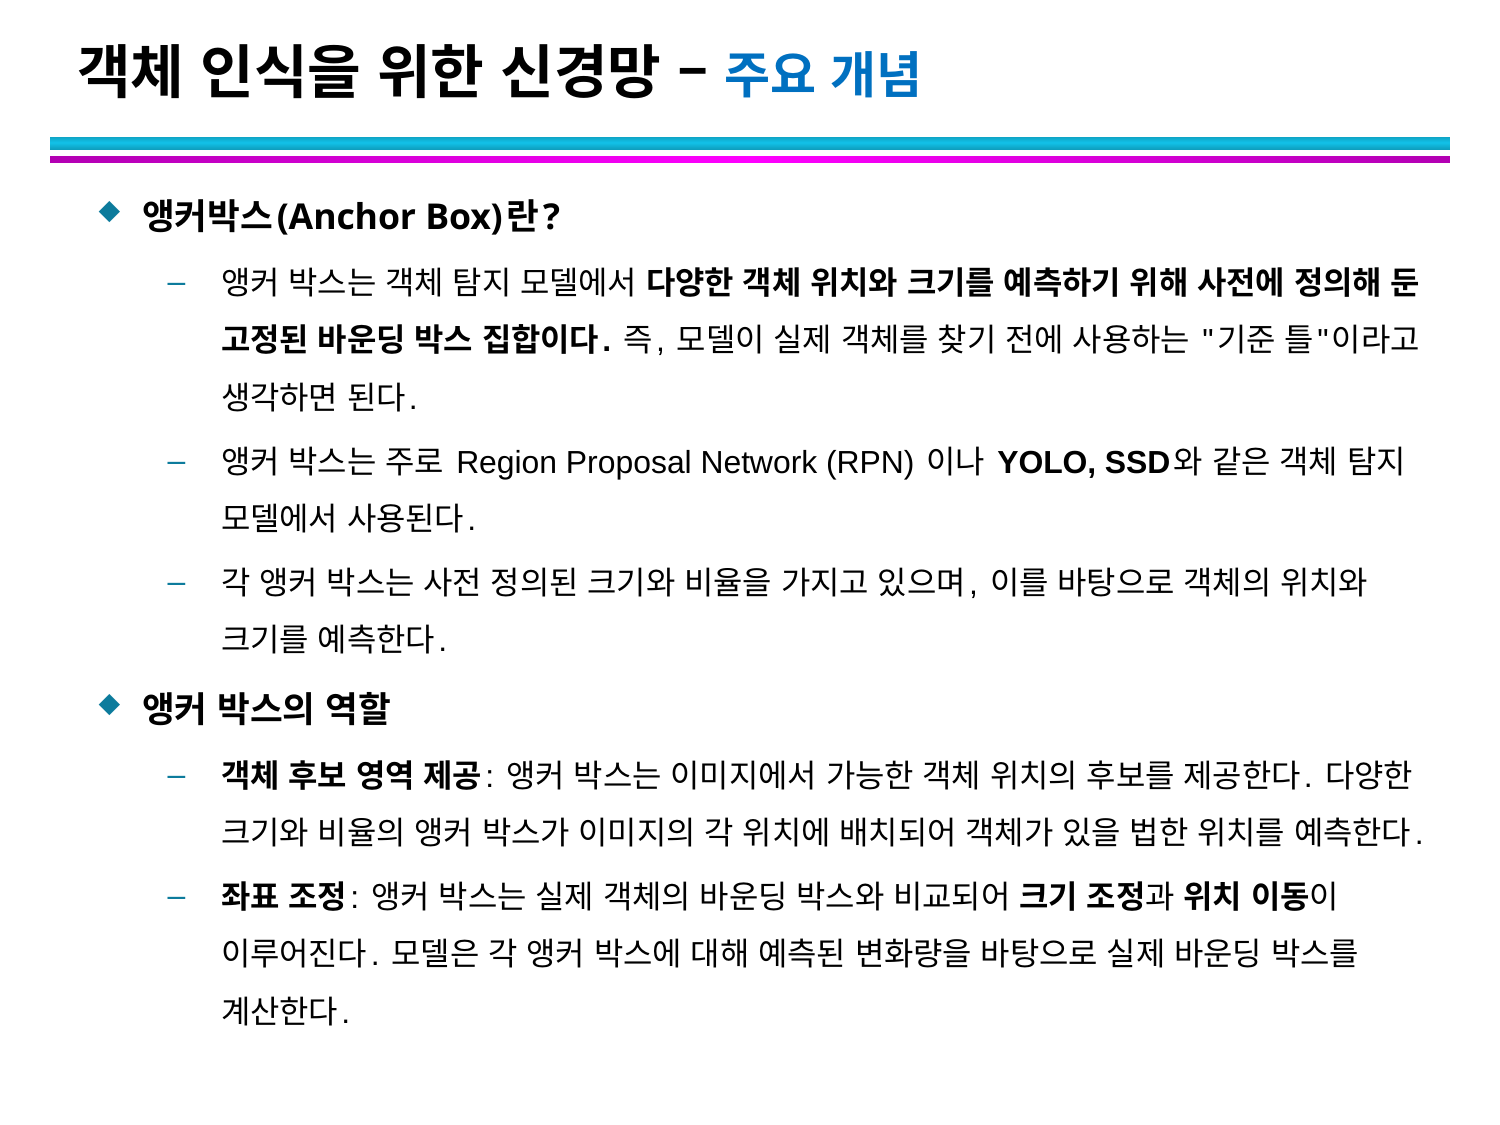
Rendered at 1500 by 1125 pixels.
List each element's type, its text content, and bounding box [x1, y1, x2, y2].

list 앵커박스(Anchor Box)란? 앵커 박스는 객체 탐지 모델에서 다양한 객체 위치와 크기를 예측하기 위해 사전에 정의해 둔 고정된 바운딩 박스 집합이다. 즉, 모델이 실제 객체를 찾기 전에 사용하는 "기준 틀"이라고 생각하면 된다. 앵커 박스는 주로 Region Proposal Network (RPN) 이나 YOLO, SSD와 같은 객체 탐지 모델에서 사용된다. 각 앵커 박스는 사전 정의된 크기와 비율을 가지고 있으며, 이를 바탕으로 객체의 위치와 크기를 예측한다. 앵커 박스의 역할 객체 후보 영역 제공: 앵커 박스는 이미지에서 가능한 객체 위치의 후보를 제공한다. 다양한 크기와 비율의 앵커 박스가 이미지의 각 위치에 배치되어 객체가 있을 법한 위치를 예측한다. 좌표 조정: 앵커 박스는 실제 객체의 바운딩 박스와 비교되어 크기 조정과 위치 이동이 이루어진다. 모델은 각 앵커 박스에 대해 예측된 변화량을 바탕으로 실제 바운딩 박스를 계산한다. [81, 165, 1440, 1100]
title 객체 인식을 위한 신경망 – 주요 개념 [62, 24, 1421, 113]
